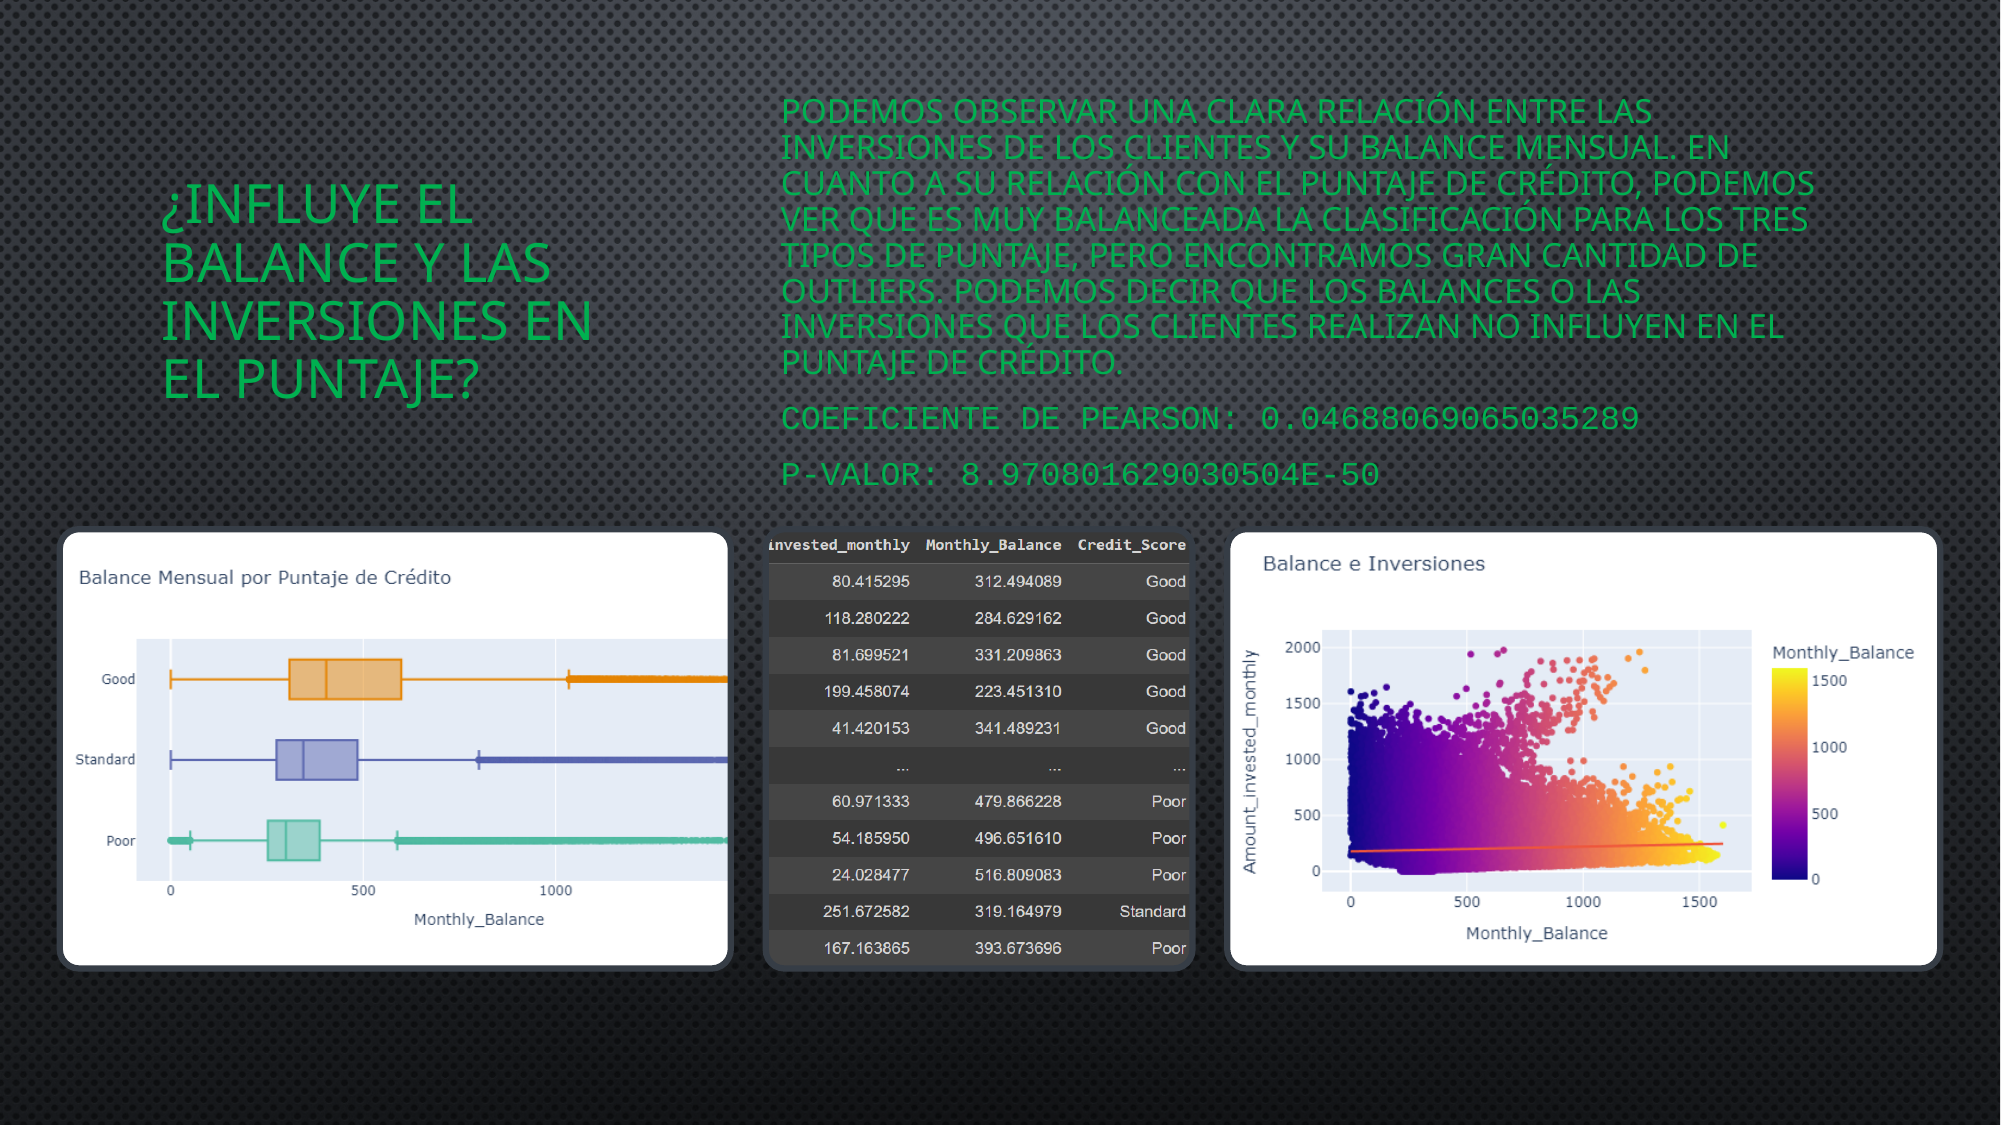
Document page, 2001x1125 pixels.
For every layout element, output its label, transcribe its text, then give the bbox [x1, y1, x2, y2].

picture [59, 528, 732, 969]
picture [1227, 528, 1941, 969]
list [765, 528, 1193, 969]
title ¿Influye el balance y las inversiones en el puntaje? [146, 99, 657, 488]
list Podemos observar una clara relación entre las inversiones de los clientes y su balance mensual. En cuanto a su relación con el puntaje de crédito, podemos ver que es muy balanceada la clasificación para los tres tipos de puntaje, pero encontramos gran cantidad de outliers. Podemos decir que los balances o las inversiones que los clientes realizan no influyen en el puntaje de crédito. Coeficiente de Pearson: 0.04688069065035289 P-valor: 8.970801629030504e-50 [765, 74, 1854, 514]
text_box [0, 0, 2000, 1125]
